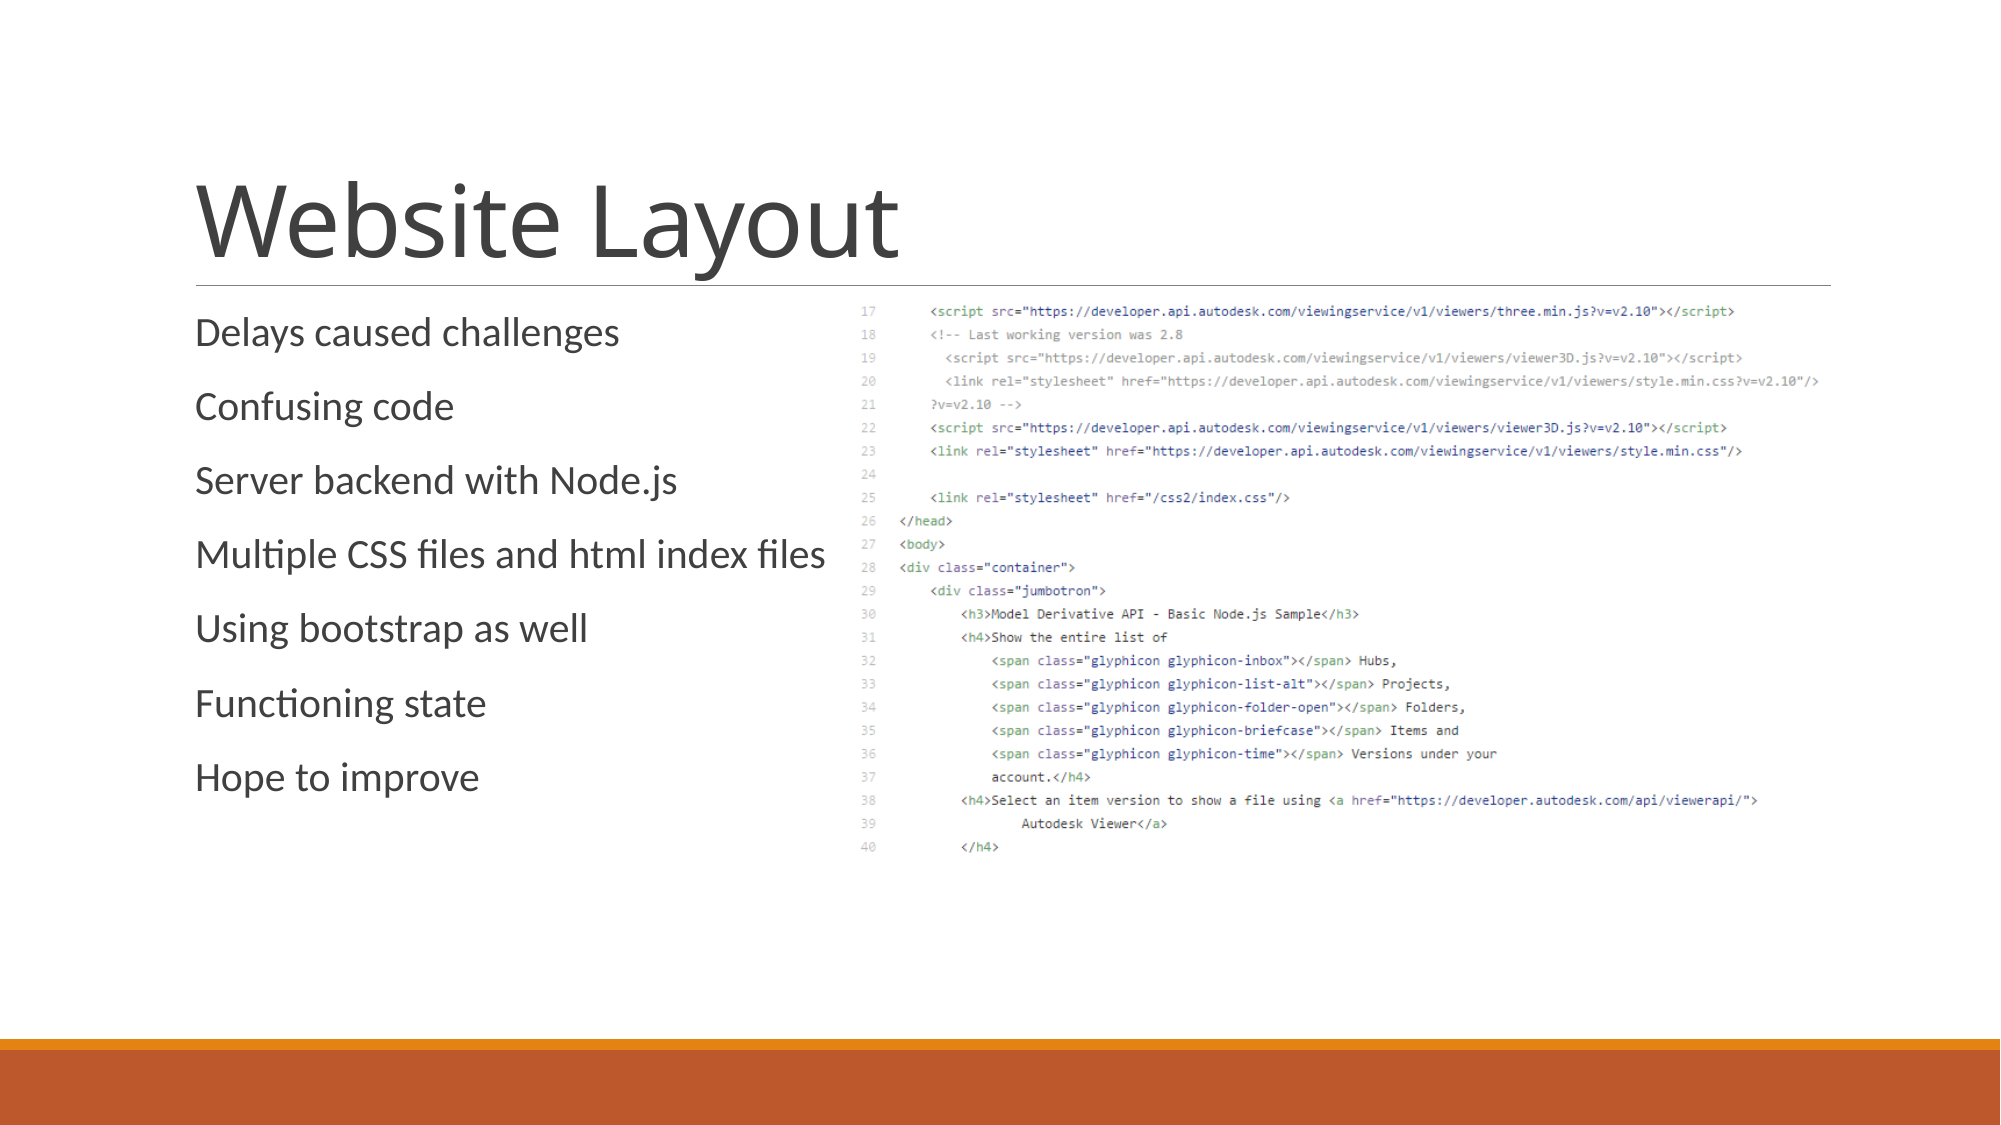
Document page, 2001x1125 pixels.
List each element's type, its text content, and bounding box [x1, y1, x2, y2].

title Website Layout [180, 47, 1830, 285]
picture [853, 302, 1831, 862]
list Delays caused challenges Confusing code Server backend with Node.js Multiple CSS files and html index files Using bootstrap as well Functioning state Hope to improve [180, 302, 1830, 963]
